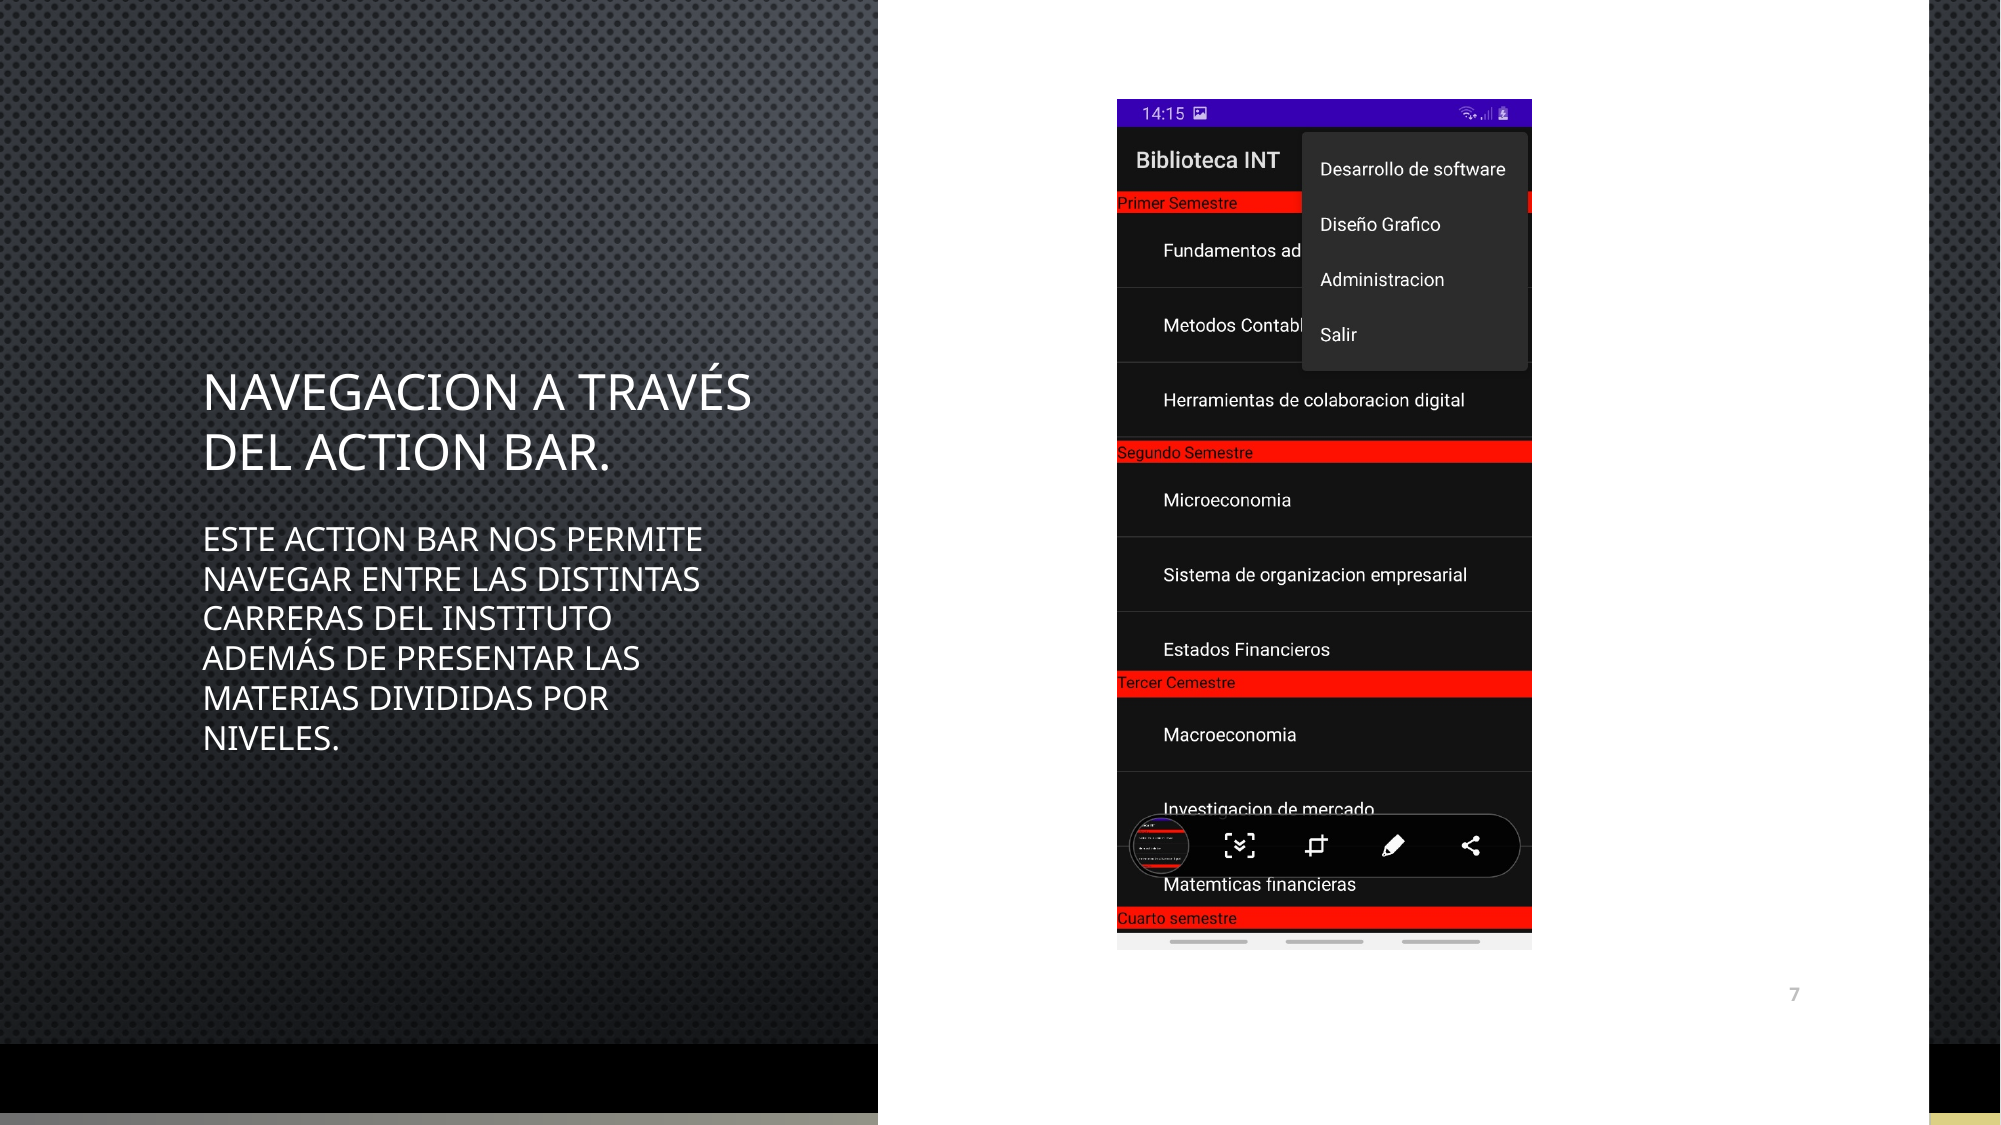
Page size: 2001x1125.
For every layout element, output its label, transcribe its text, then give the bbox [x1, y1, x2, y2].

list Este action bar nos permite navegar entre las distintas carreras del instituto además de presentar las materias divididas por niveles. [187, 487, 770, 788]
slide_number 7 [1724, 965, 1816, 1025]
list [1117, 99, 1532, 951]
title Navegacion a través del action bar. [187, 262, 770, 487]
